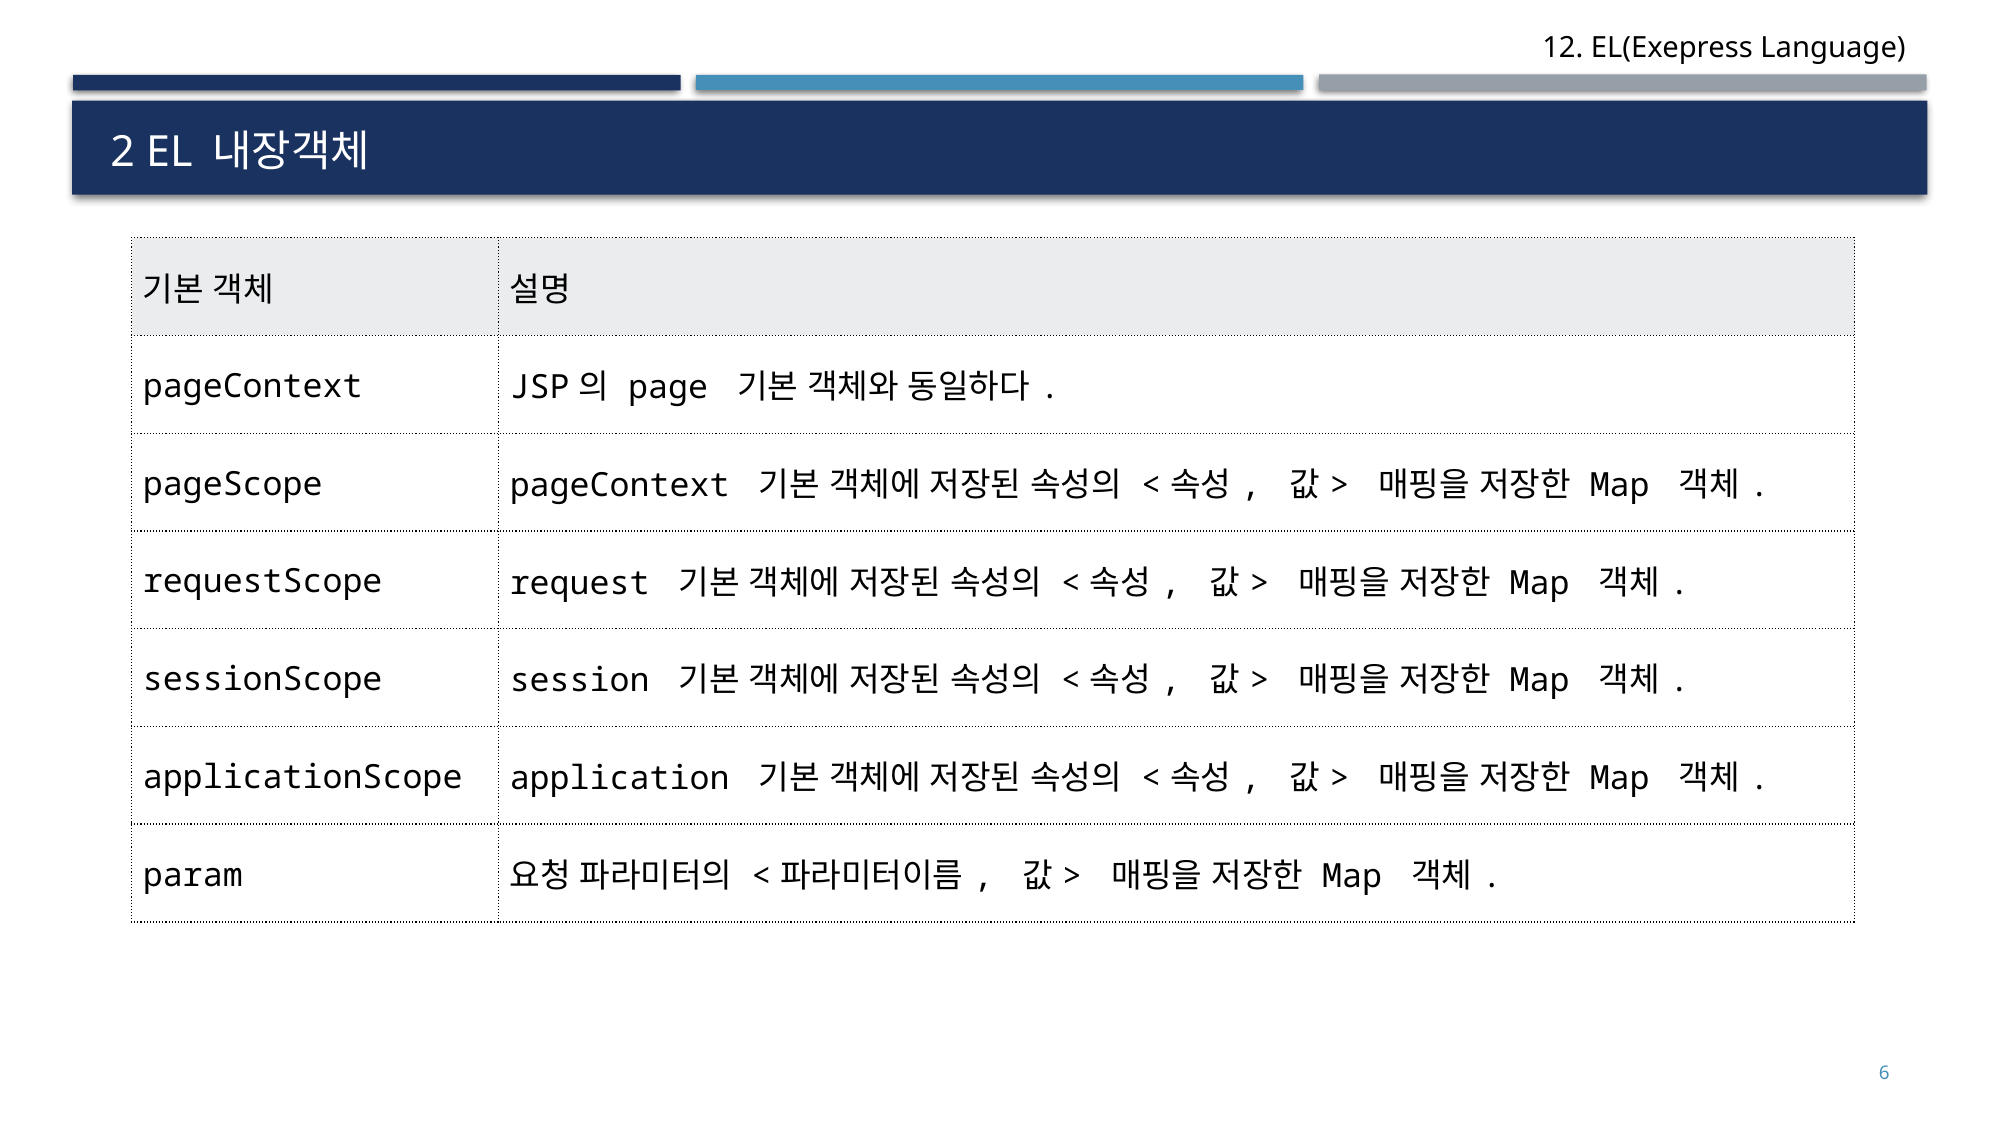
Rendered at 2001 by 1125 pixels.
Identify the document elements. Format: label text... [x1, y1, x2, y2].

table_cell sessionScope [132, 629, 499, 726]
table_cell requestScope [132, 531, 499, 629]
table_cell JSP의 page 기본 객체와 동일하다. [499, 335, 1855, 433]
table_cell pageContext 기본 객체에 저장된 속성의 <속성, 값> 매핑을 저장한 Map 객체. [499, 433, 1855, 531]
slide_number 6 [1732, 1043, 1905, 1104]
table_header 설명 [499, 238, 1855, 335]
table_cell 요청 파라미터의 <파라미터이름, 값> 매핑을 저장한 Map 객체. [499, 824, 1855, 922]
table_cell applicationScope [132, 726, 499, 824]
table_header 기본 객체 [132, 238, 499, 335]
table_cell request 기본 객체에 저장된 속성의 <속성, 값> 매핑을 저장한 Map 객체. [499, 531, 1855, 629]
table_cell session 기본 객체에 저장된 속성의 <속성, 값> 매핑을 저장한 Map 객체. [499, 629, 1855, 726]
table_cell application 기본 객체에 저장된 속성의 <속성, 값> 매핑을 저장한 Map 객체. [499, 726, 1855, 824]
title 2 EL 내장객체 [95, 115, 1905, 183]
table_cell pageScope [132, 433, 499, 531]
table_cell param [132, 824, 499, 922]
table_cell pageContext [132, 335, 499, 433]
